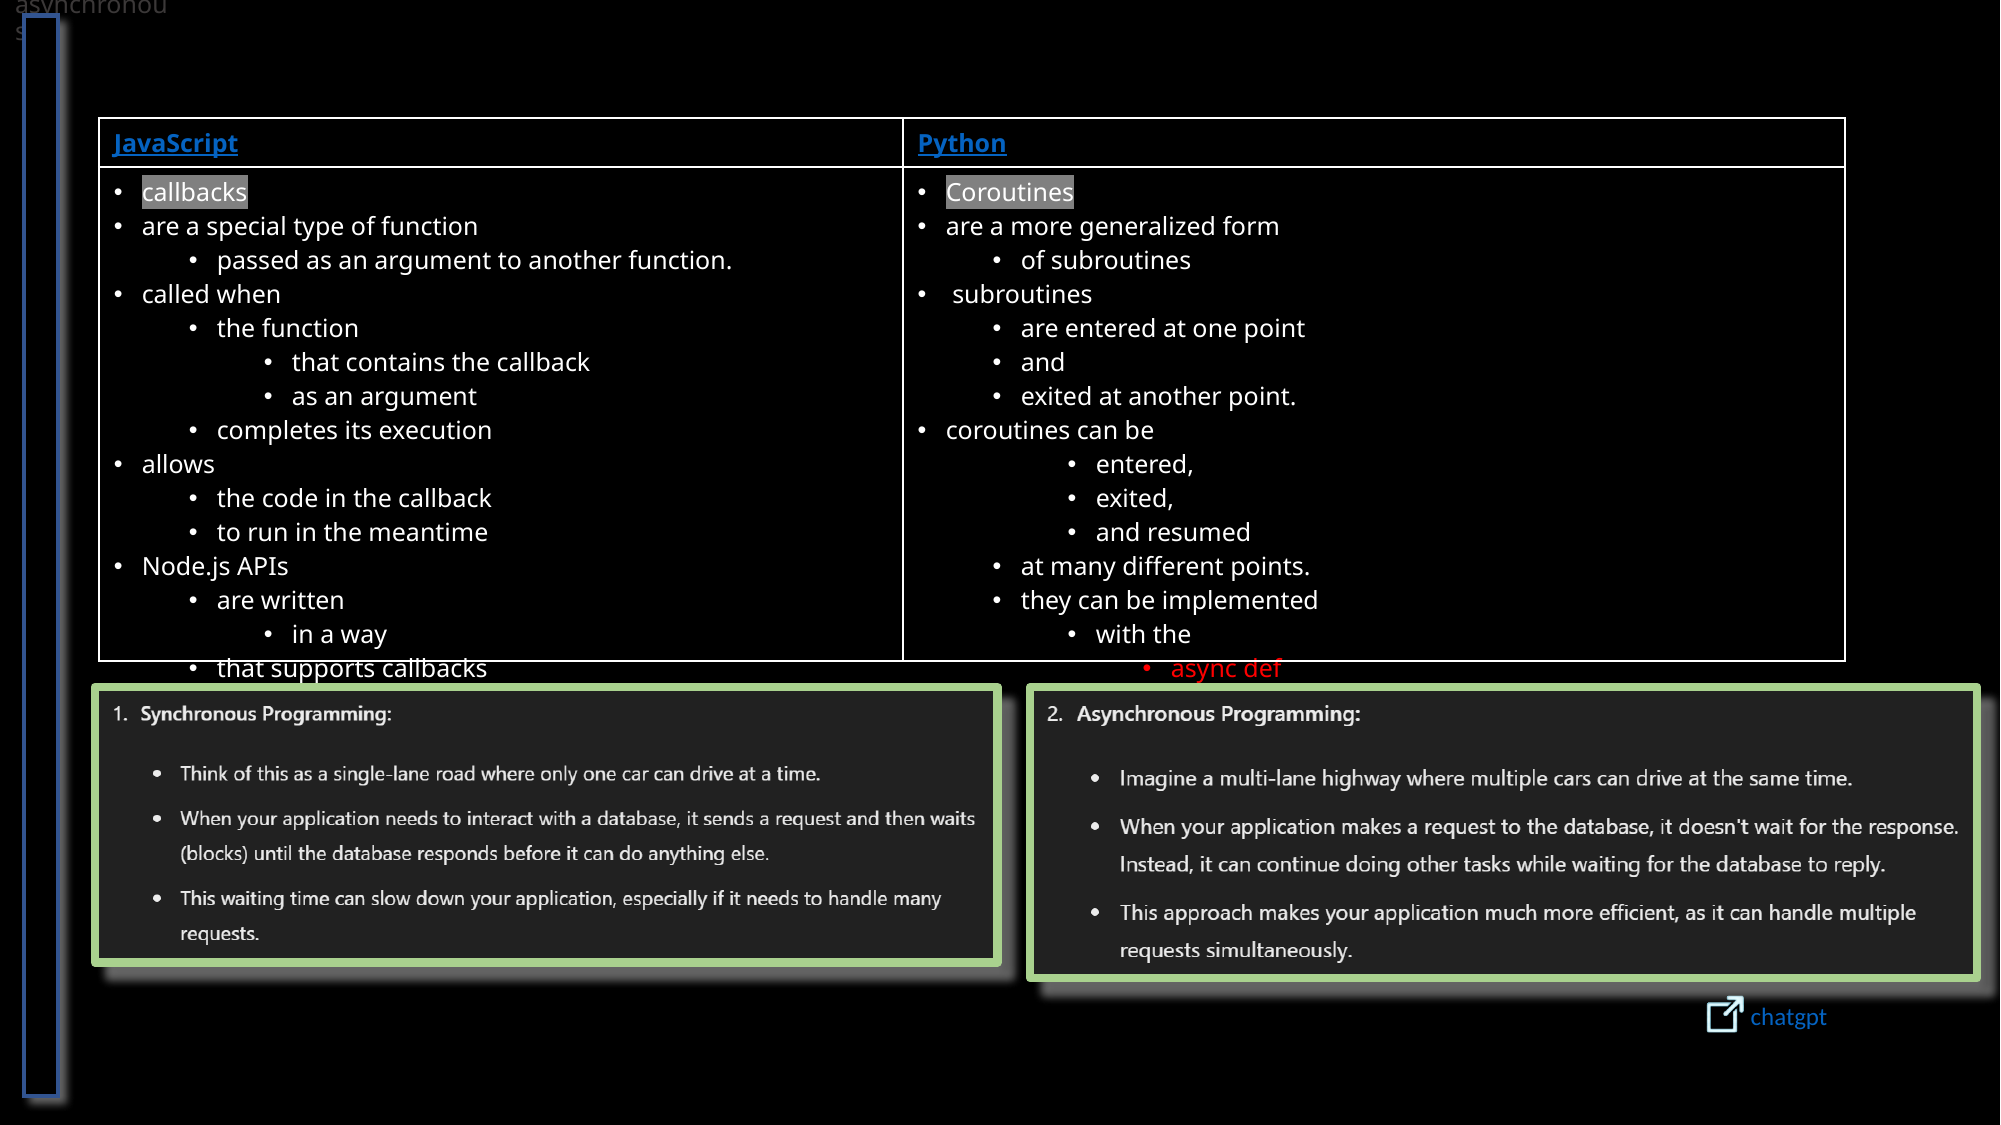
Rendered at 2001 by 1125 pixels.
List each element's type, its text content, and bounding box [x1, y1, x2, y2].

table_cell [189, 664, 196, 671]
table_cell callbacks are a special type of function passed as an argument to another function. called when the function that contains the callback as an argument completes its execution allows the code in the callback to run in the meantime Node.js APIs are written in a way that supports callbacks [100, 168, 902, 660]
text_box [23, 15, 59, 1097]
picture [1034, 691, 1973, 975]
picture [98, 691, 994, 959]
table_cell Coroutines are a more generalized form of subroutines subroutines are entered at one point and exited at another point. coroutines can be entered, exited, and resumed at many different points. they can be implemented with the async def statement [904, 168, 1844, 660]
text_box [1702, 991, 1844, 1039]
table_header Python [904, 119, 1844, 166]
table_header JavaScript [100, 119, 902, 166]
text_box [59, 17, 70, 161]
title 3. asynchronous [0, 0, 195, 161]
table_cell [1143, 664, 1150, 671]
